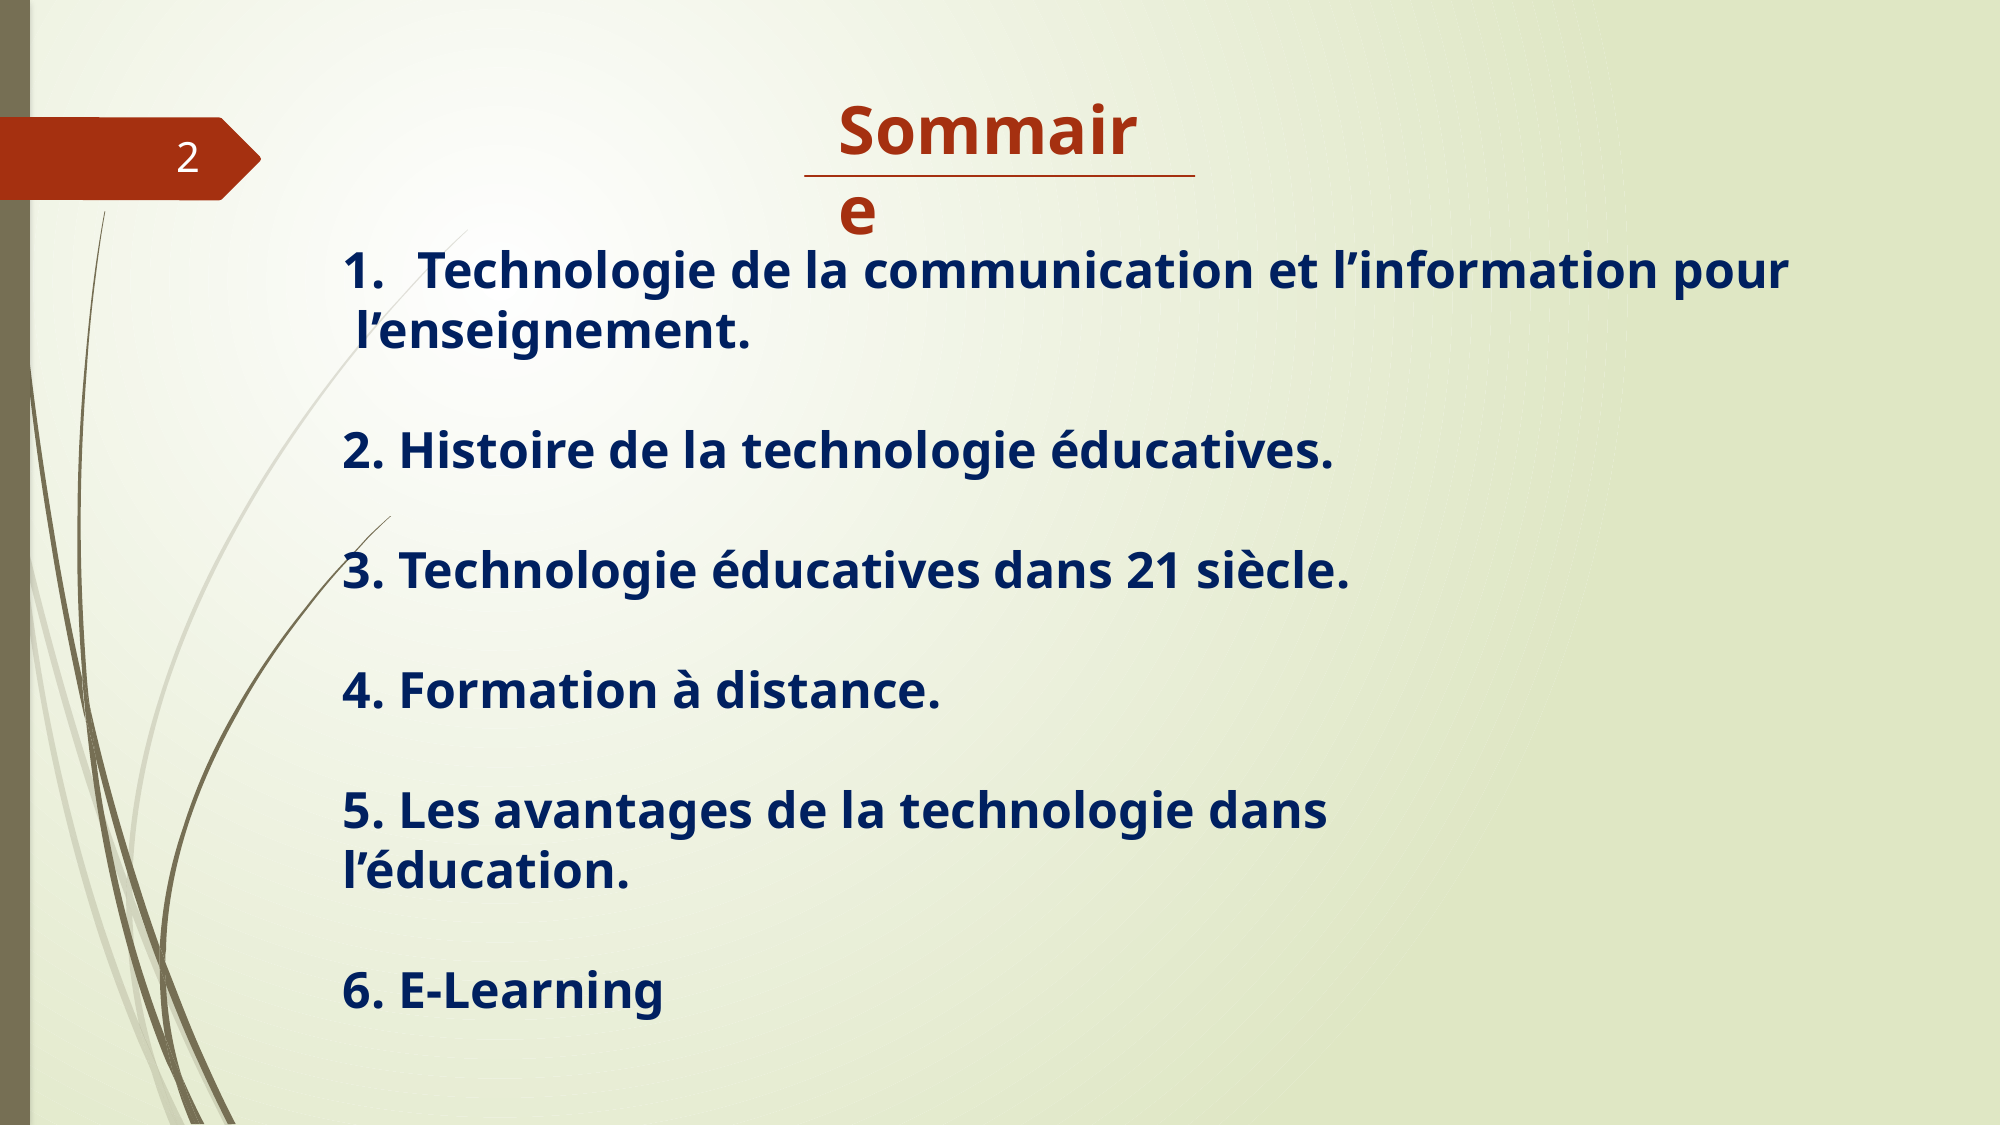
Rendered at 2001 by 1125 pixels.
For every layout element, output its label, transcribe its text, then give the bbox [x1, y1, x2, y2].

text_box Sommaire [824, 80, 1176, 175]
text_box Sommaire [824, 184, 1176, 231]
slide_number 2 [87, 129, 216, 190]
text_box Technologie de la communication et l’information pour l’enseignement. 2. Histoire de la technologie éducatives. 3. Technologie éducatives dans 21 siècle. 4. Formation à distance. 5. Les avantages de la technologie dans l’éducation. 6. E-Learning [327, 231, 1959, 1117]
